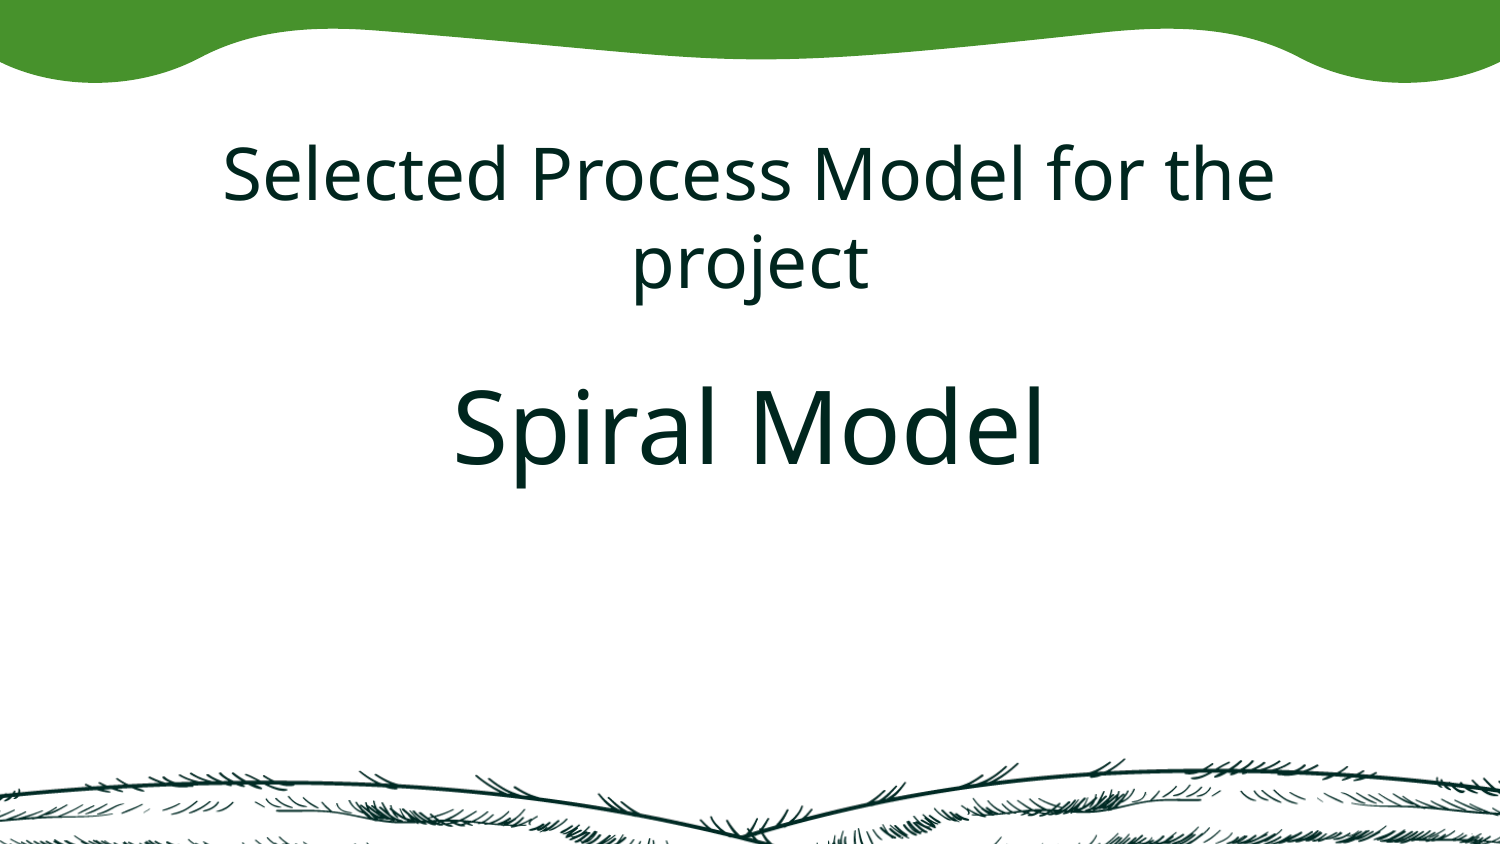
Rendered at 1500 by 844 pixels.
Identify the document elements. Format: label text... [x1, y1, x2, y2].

picture [0, 727, 1500, 844]
title Spiral Model [118, 362, 1382, 485]
title Selected Process Model for the project [118, 112, 1382, 207]
